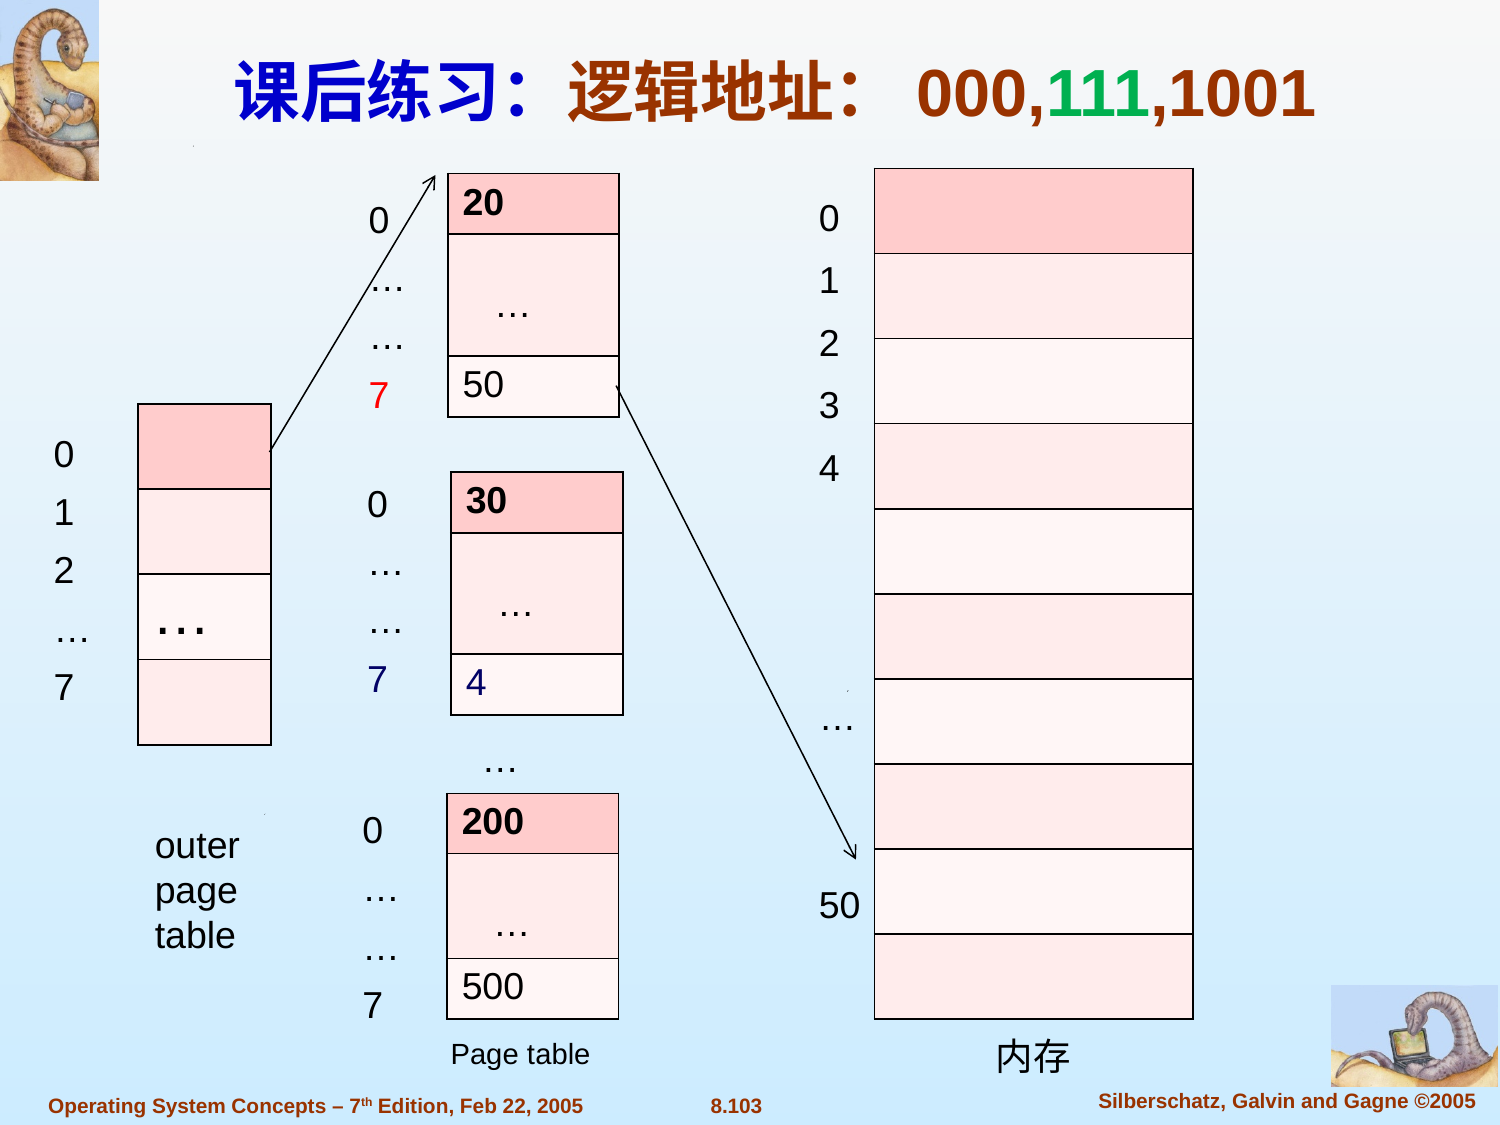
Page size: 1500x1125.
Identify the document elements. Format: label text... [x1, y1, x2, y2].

picture [0, 0, 99, 181]
text_box 0 … … 7 [352, 458, 421, 707]
table_cell [139, 490, 270, 573]
table_header 30 [452, 473, 616, 532]
table_cell 50 [449, 357, 618, 416]
table_cell [875, 510, 1192, 593]
table_cell [875, 935, 1192, 1018]
text_box 0 1 2 3 4 … 50 [804, 168, 874, 996]
title 课后练习：逻辑地址：000,111,1001 [112, 37, 1438, 138]
table_cell [875, 765, 1192, 848]
table_cell [875, 595, 1192, 678]
table_cell … [452, 534, 616, 653]
table_cell [875, 680, 1192, 763]
table_header [875, 169, 1192, 253]
text_box Page table [435, 1027, 631, 1078]
table_cell 4 [452, 655, 616, 714]
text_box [269, 174, 436, 452]
picture [1331, 985, 1498, 1087]
table_cell … [449, 235, 618, 355]
table_cell 500 [448, 959, 618, 1018]
table_cell … [448, 854, 618, 958]
table_header 20 [449, 174, 618, 233]
table_cell [875, 850, 1192, 933]
table_cell [875, 339, 1192, 423]
text_box 内存 [980, 1025, 1289, 1086]
table_cell [875, 254, 1192, 338]
text_box 0 1 2 … 7 [38, 408, 107, 716]
text_box 0 … … 7 [347, 785, 416, 1034]
table_header [139, 405, 270, 488]
table_header 200 [448, 794, 616, 853]
text_box outer page table [140, 813, 341, 964]
text_box … [435, 728, 616, 788]
table_cell [139, 660, 270, 744]
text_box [616, 385, 856, 860]
table_cell [875, 424, 1192, 508]
table_cell … [139, 575, 270, 659]
